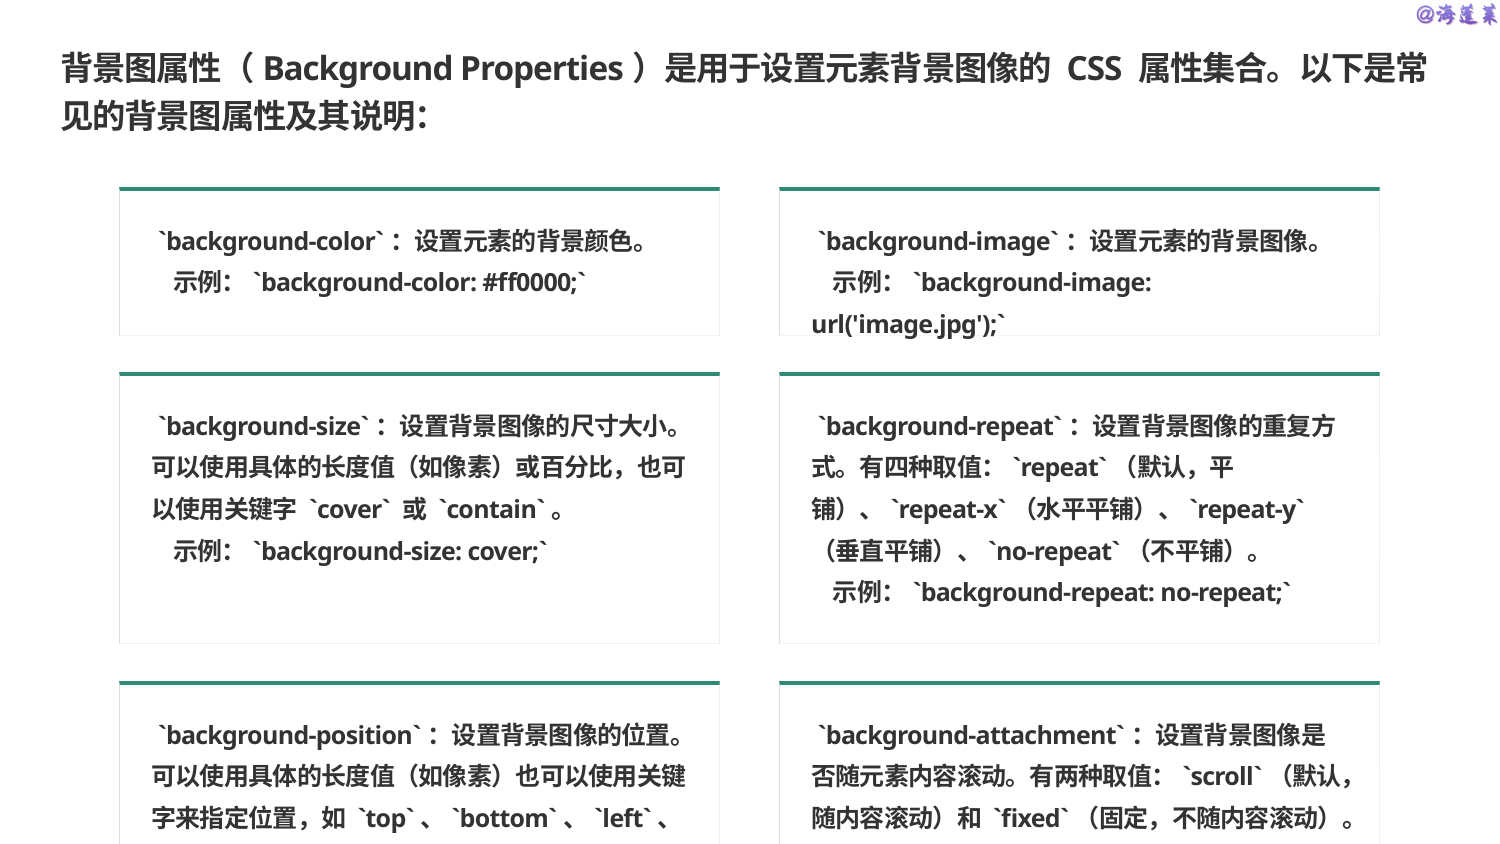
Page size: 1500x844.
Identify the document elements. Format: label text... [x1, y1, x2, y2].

picture [119, 187, 720, 336]
picture [779, 372, 1380, 644]
picture [1413, 0, 1500, 30]
picture [779, 681, 1380, 844]
picture [119, 372, 720, 644]
picture [119, 681, 720, 844]
picture [779, 187, 1380, 336]
text_box 背景图属性（Background Properties）是用于设置元素背景图像的 CSS 属性集合。以下是常见的背景图属性及其说明： [60, 37, 1440, 135]
